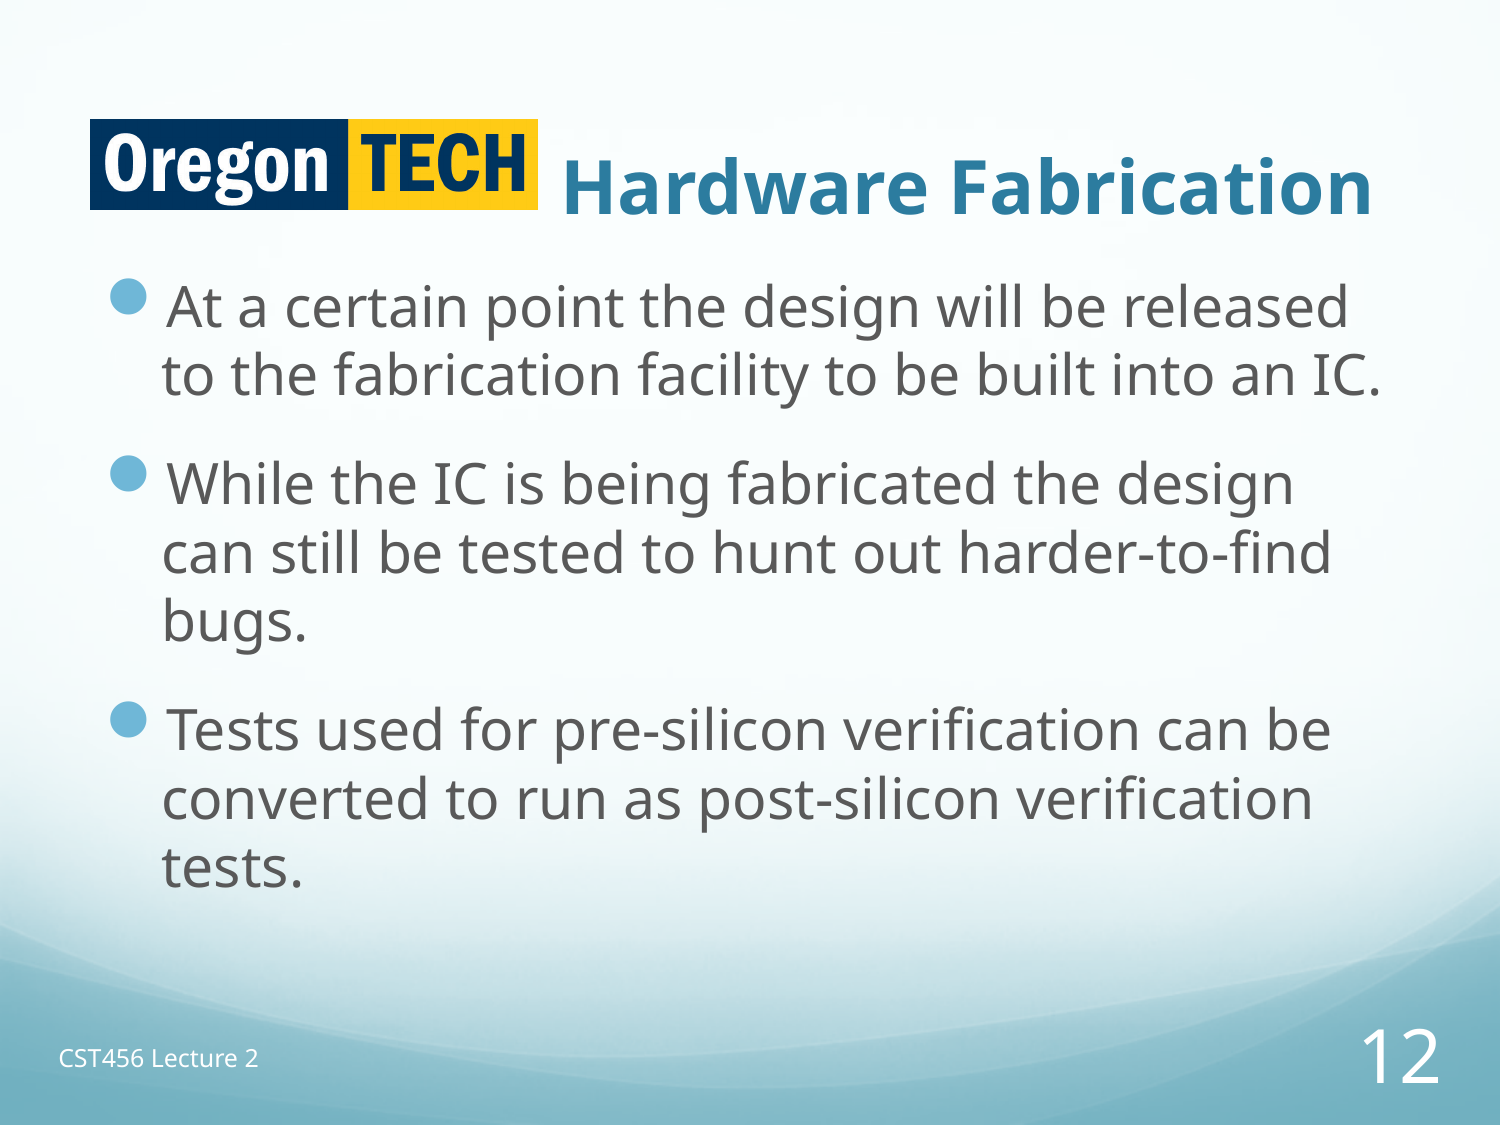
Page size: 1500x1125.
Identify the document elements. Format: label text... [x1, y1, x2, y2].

picture [89, 119, 538, 211]
slide_number 12 [1295, 1029, 1459, 1090]
list At a certain point the design will be released to the fabrication facility to be built into an IC. While the IC is being fabricated the design can still be tested to hunt out harder-to-find bugs. Tests used for pre-silicon verification can be converted to run as post-silicon verification tests. [90, 262, 1410, 975]
title Hardware Fabrication [90, 17, 1410, 237]
footer CST456 Lecture 2 [43, 1029, 838, 1090]
